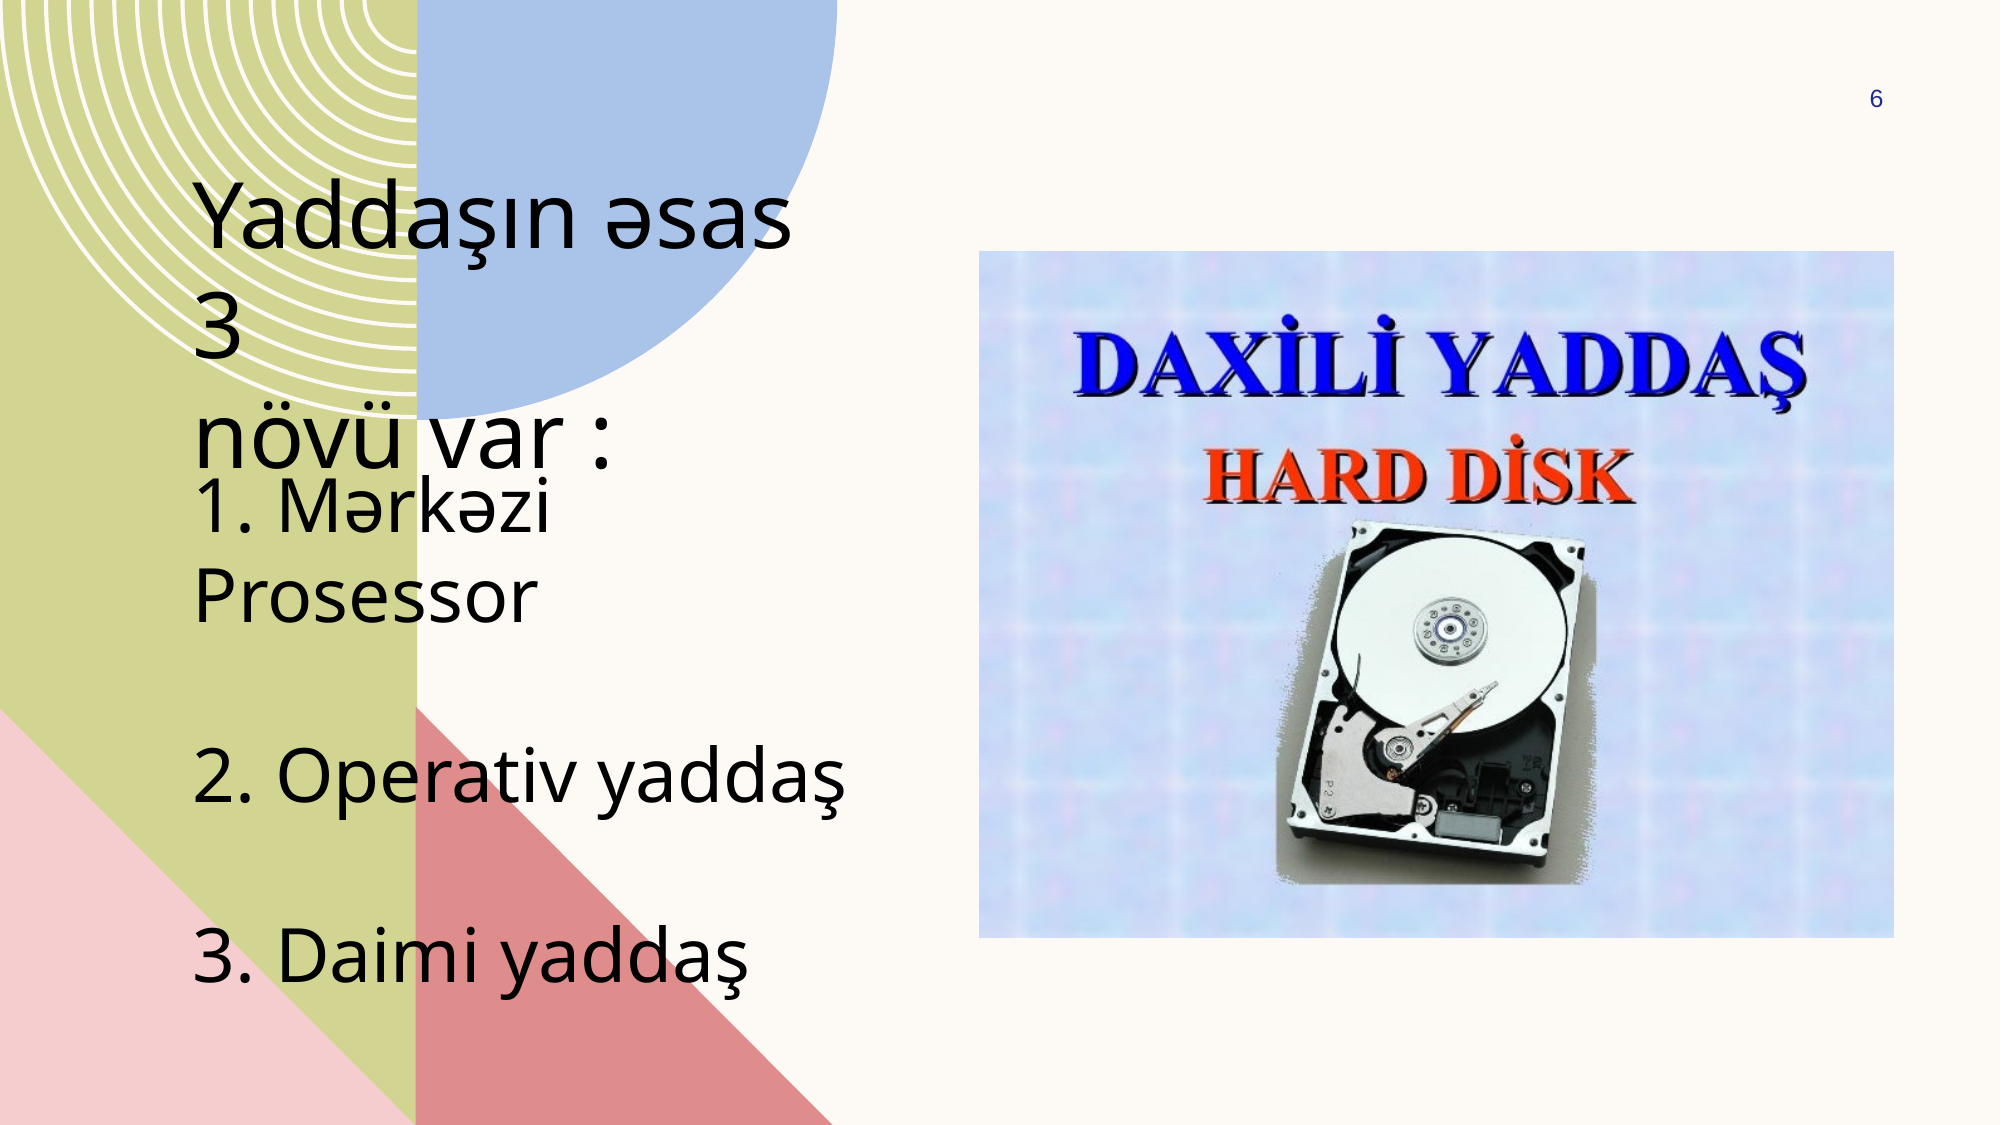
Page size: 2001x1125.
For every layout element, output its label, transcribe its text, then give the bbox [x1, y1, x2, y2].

slide_number 6 [1795, 75, 1958, 120]
picture [979, 251, 1894, 938]
text_box Yaddaşın əsas 3 növü var : [177, 149, 858, 449]
text_box 1. Mərkəzi Prosessor 2. Operativ yaddaş 3. Daimi yaddaş [177, 449, 921, 1095]
